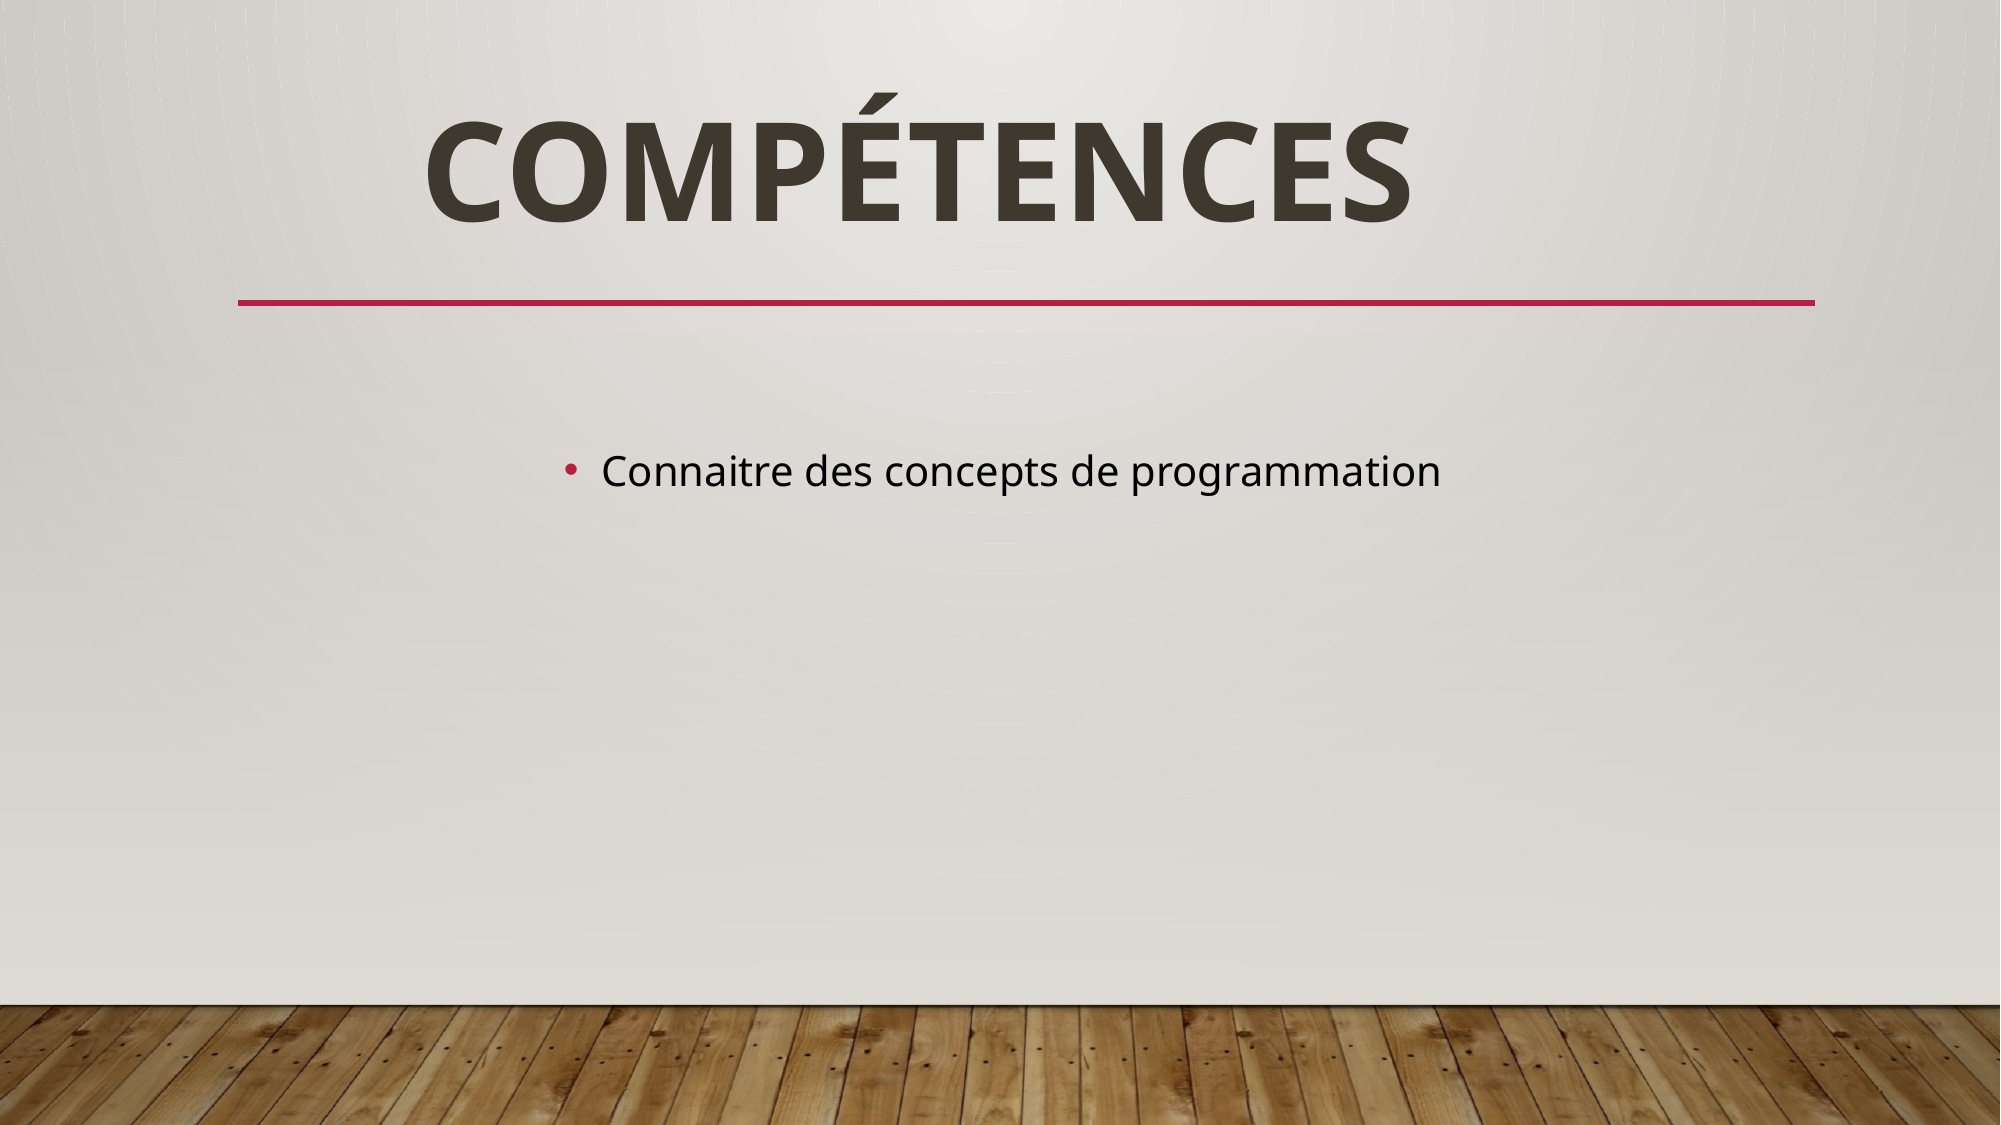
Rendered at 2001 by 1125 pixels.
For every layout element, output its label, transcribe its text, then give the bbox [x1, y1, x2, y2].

list Connaitre des concepts de programmation [548, 426, 2000, 993]
title compétences [405, 95, 1981, 268]
picture [0, 1005, 2000, 1125]
